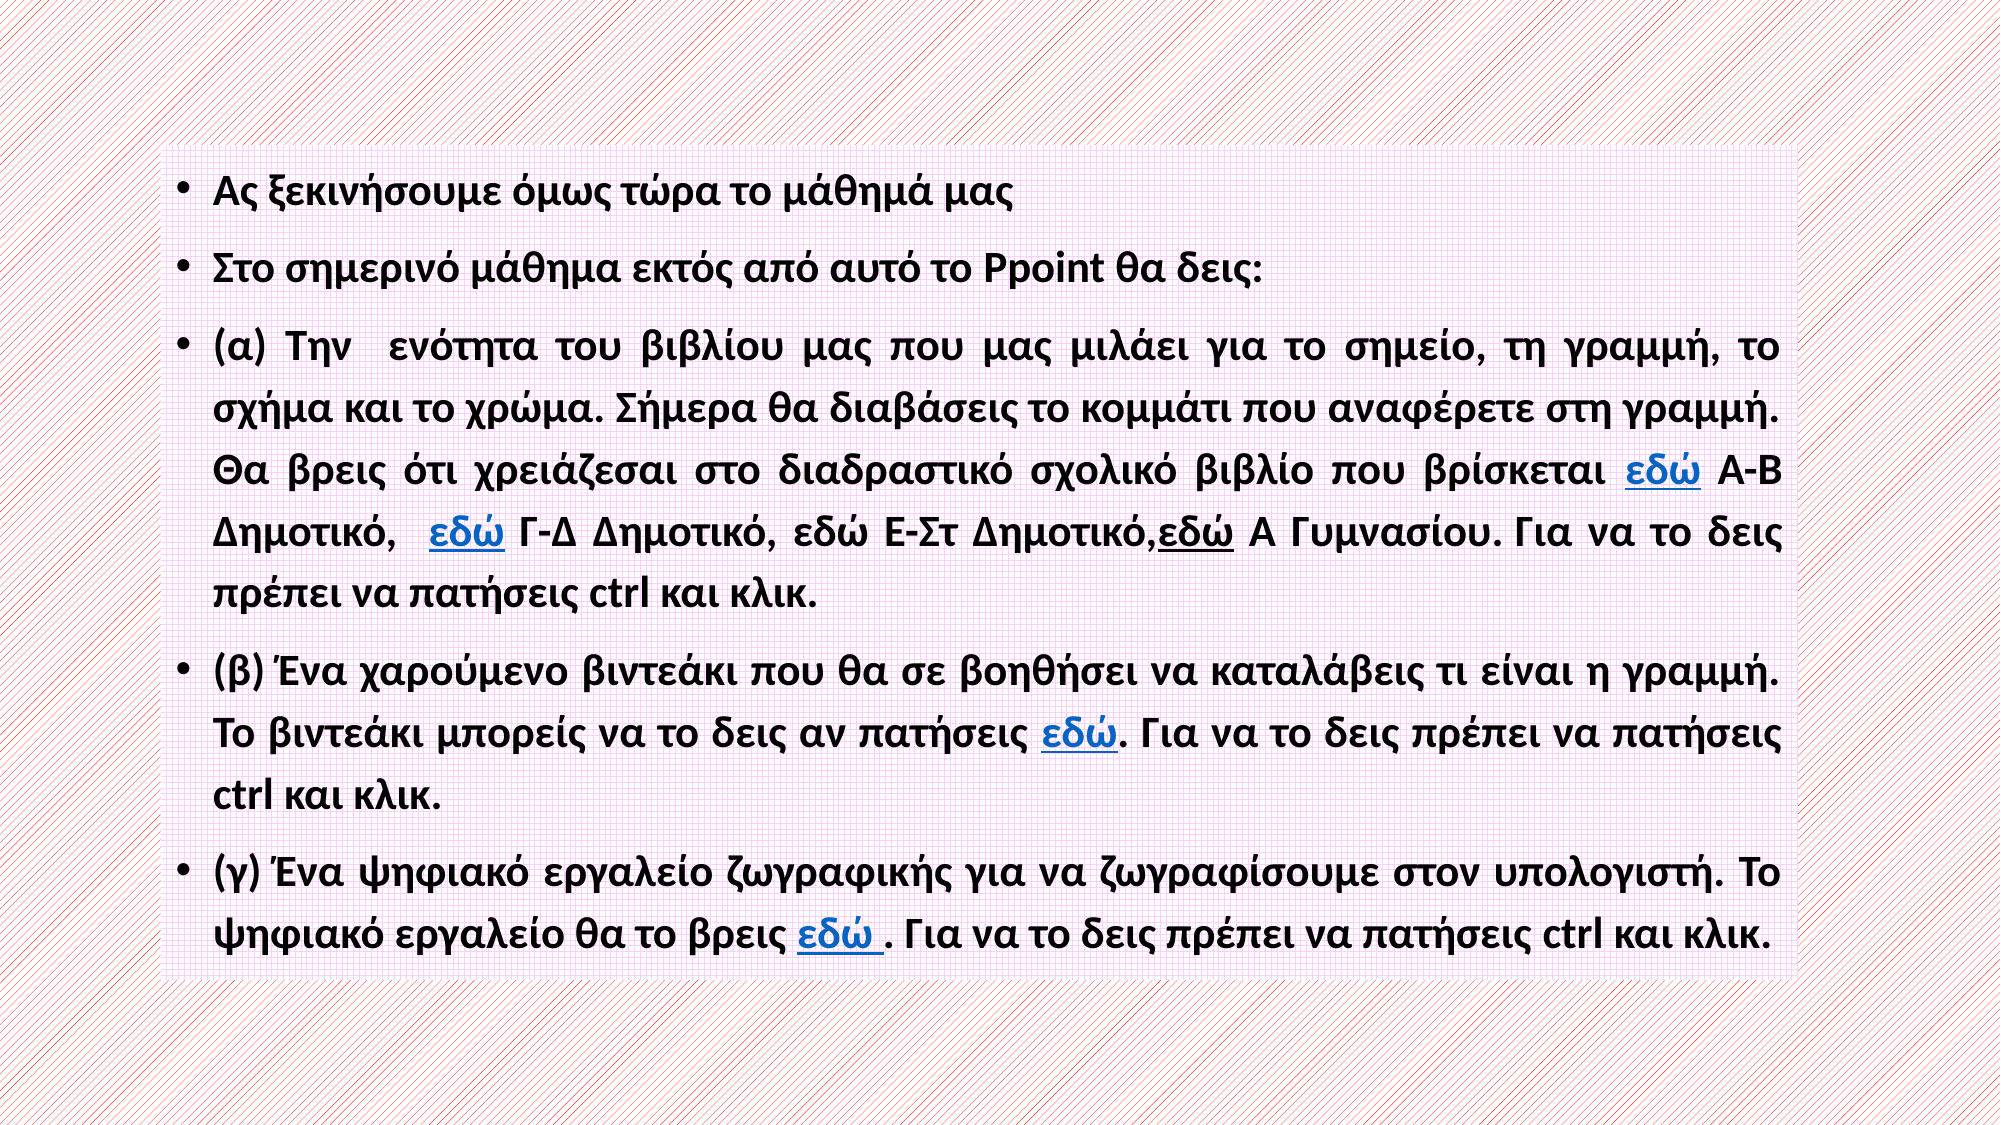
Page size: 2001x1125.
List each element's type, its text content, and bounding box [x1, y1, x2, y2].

list Ας ξεκινήσουμε όμως τώρα το μάθημά μας Στο σημερινό μάθημα εκτός από αυτό το Ppoint θα δεις: (α) Την ενότητα του βιβλίου μας που μας μιλάει για το σημείο, τη γραμμή, το σχήμα και το χρώμα. Σήμερα θα διαβάσεις το κομμάτι που αναφέρετε στη γραμμή. Θα βρεις ότι χρειάζεσαι στο διαδραστικό σχολικό βιβλίο που βρίσκεται εδώ Α-Β Δημοτικό, εδώ Γ-Δ Δημοτικό, εδώ Ε-Στ Δημοτικό,εδώ Α Γυμνασίου. Για να το δεις πρέπει να πατήσεις ctrl και κλικ. (β) Ένα χαρούμενο βιντεάκι που θα σε βοηθήσει να καταλάβεις τι είναι η γραμμή. Το βιντεάκι μπορείς να το δεις αν πατήσεις εδώ. Για να το δεις πρέπει να πατήσεις ctrl και κλικ. (γ) Ένα ψηφιακό εργαλείο ζωγραφικής για να ζωγραφίσουμε στον υπολογιστή. Το ψηφιακό εργαλείο θα το βρεις εδώ . Για να το δεις πρέπει να πατήσεις ctrl και κλικ. [160, 144, 1798, 981]
